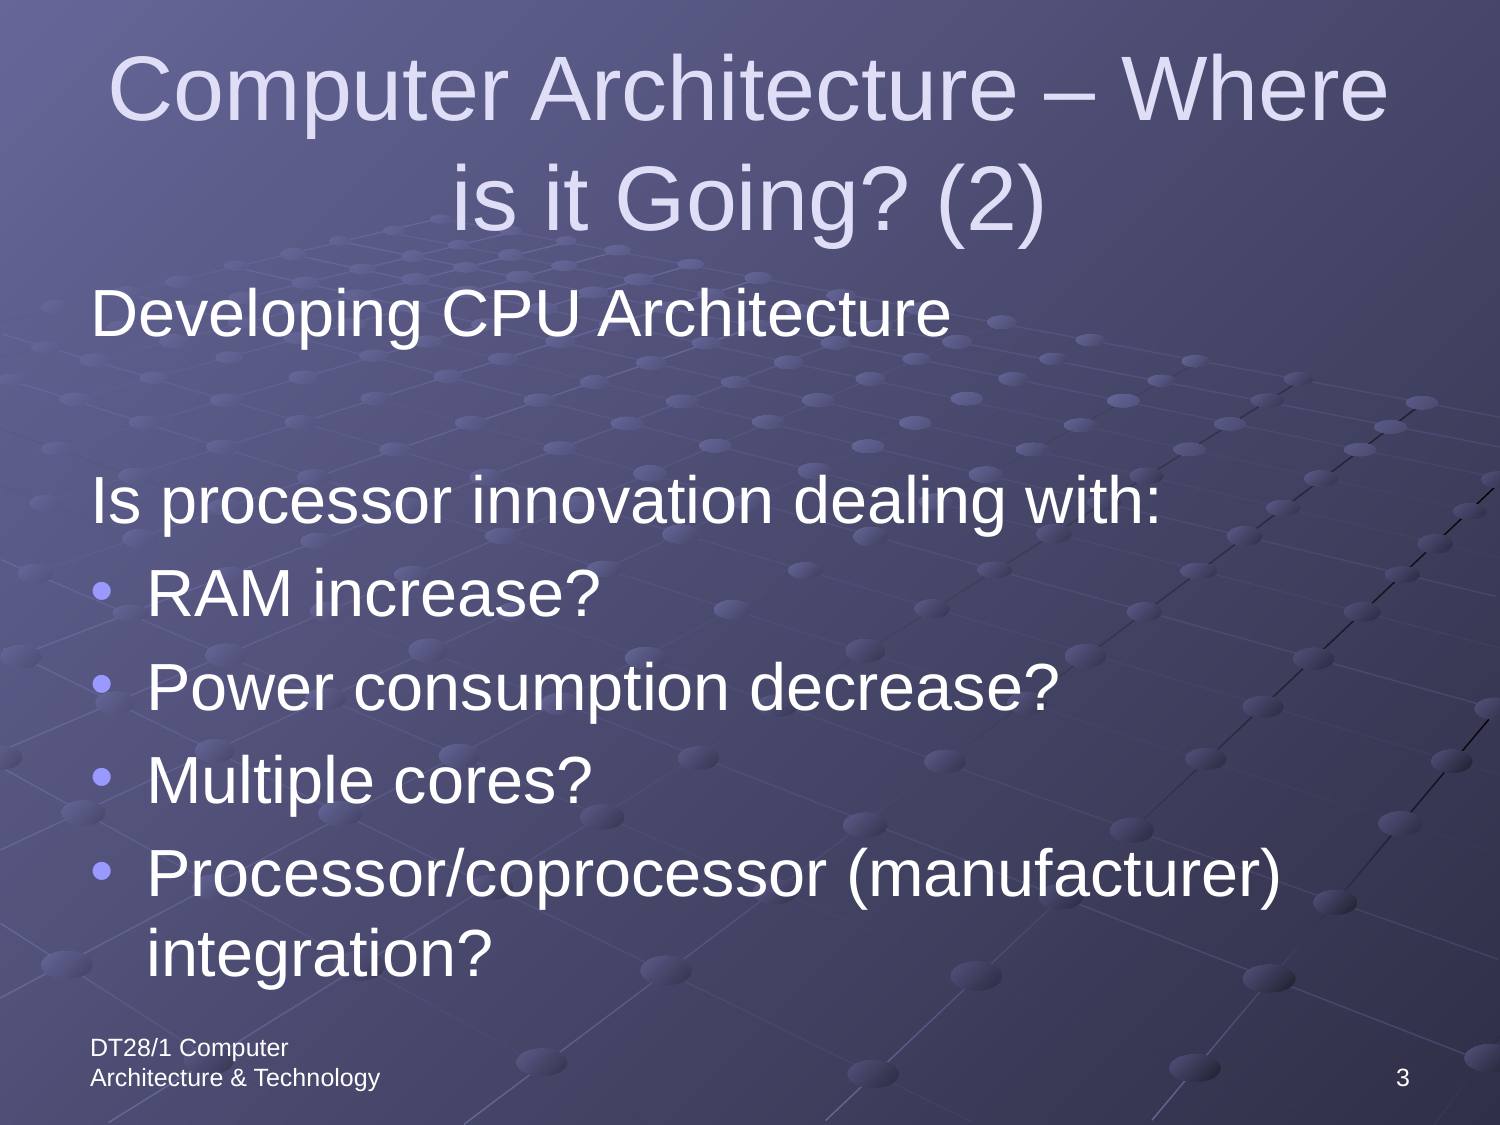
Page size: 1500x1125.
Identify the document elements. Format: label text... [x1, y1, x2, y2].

list Developing CPU Architecture Is processor innovation dealing with: RAM increase? Power consumption decrease? Multiple cores? Processor/coprocessor (manufacturer) integration? [74, 262, 1426, 1007]
title Computer Architecture – Where is it Going? (2) [74, 44, 1426, 233]
slide_number 3 [1074, 1023, 1426, 1100]
slide_number DT28/1 Computer Architecture & Technology [74, 1023, 426, 1100]
